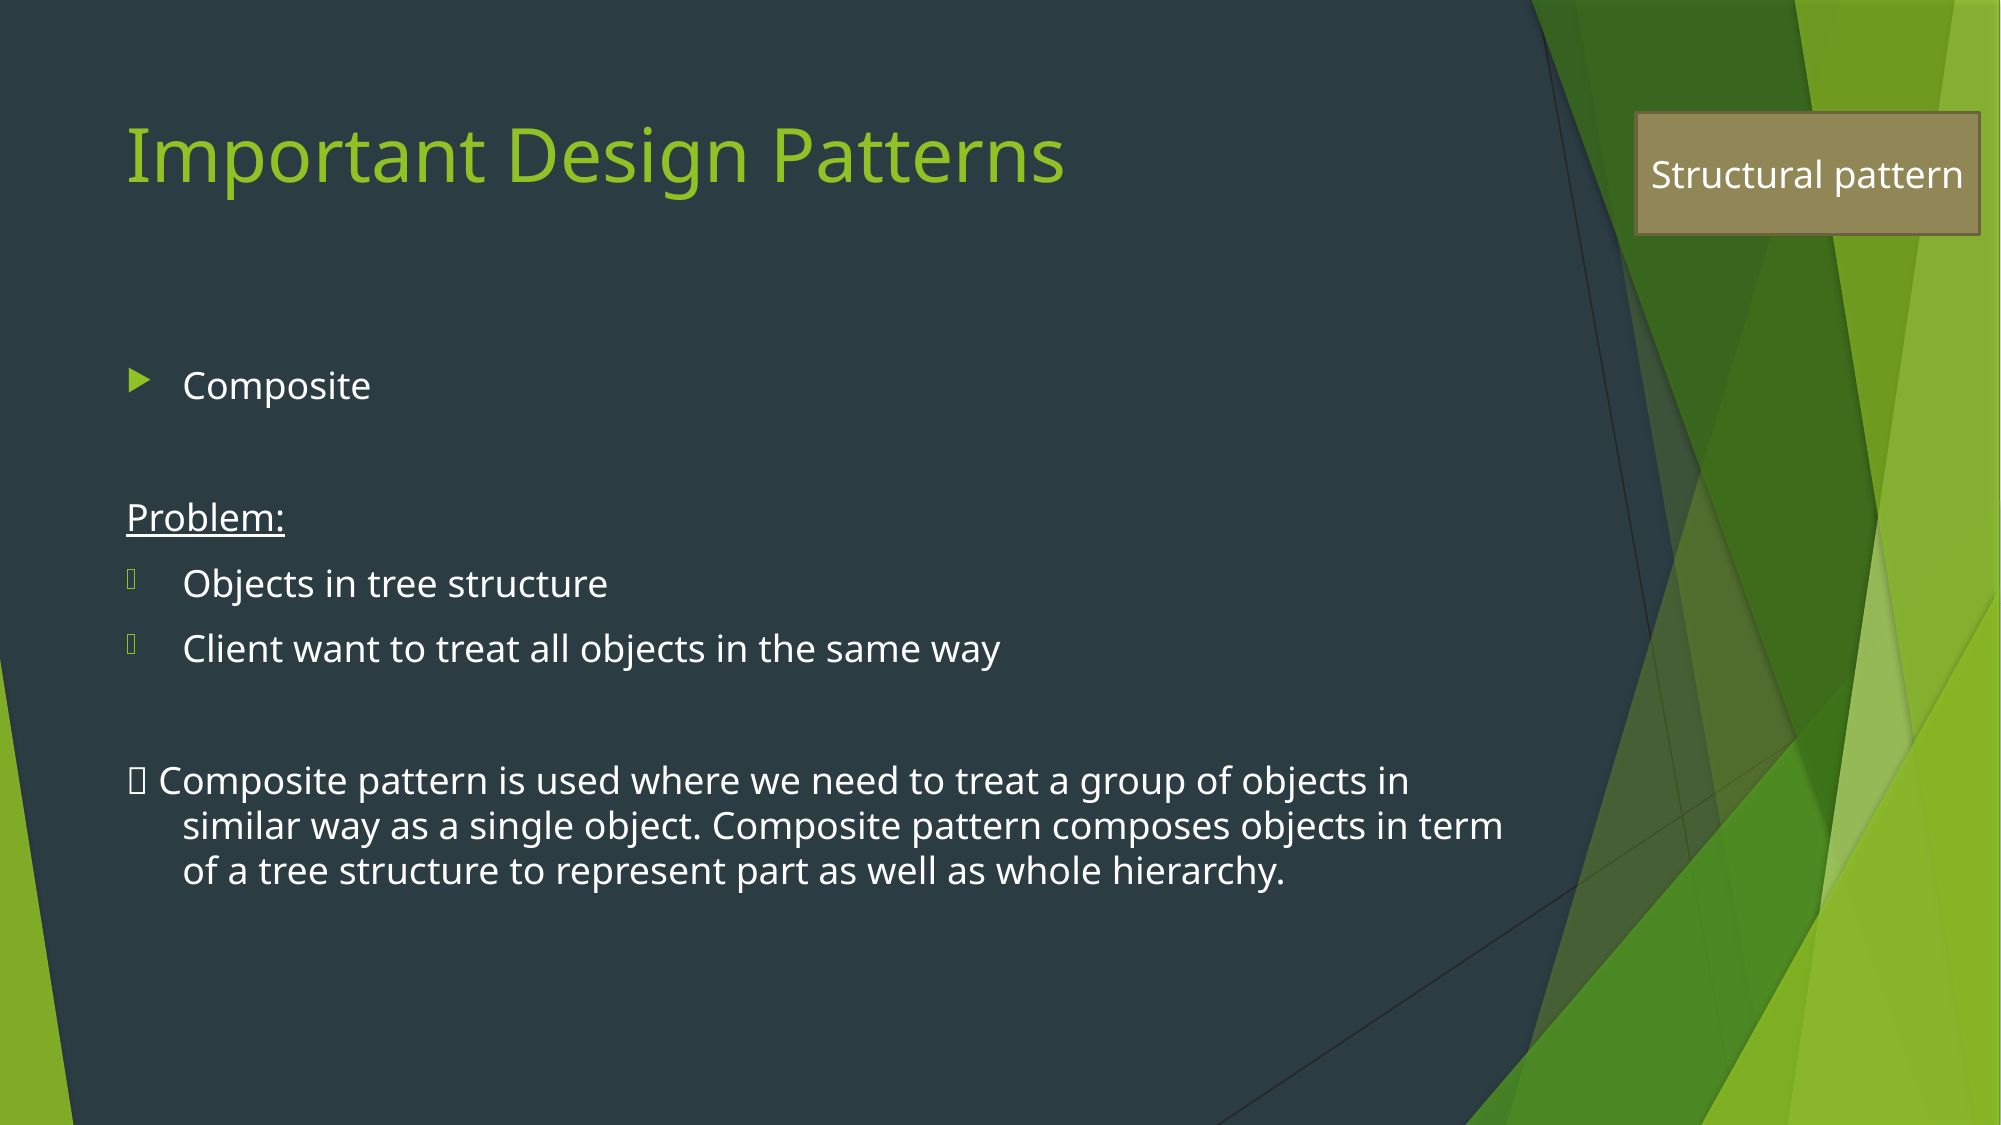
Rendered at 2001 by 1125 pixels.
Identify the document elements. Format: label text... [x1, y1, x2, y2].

text_box Structural pattern [1634, 111, 1981, 236]
title Important Design Patterns [111, 99, 1522, 317]
list Composite Problem: Objects in tree structure Client want to treat all objects in the same way  Composite pattern is used where we need to treat a group of objects in similar way as a single object. Composite pattern composes objects in term of a tree structure to represent part as well as whole hierarchy. [111, 354, 1522, 992]
